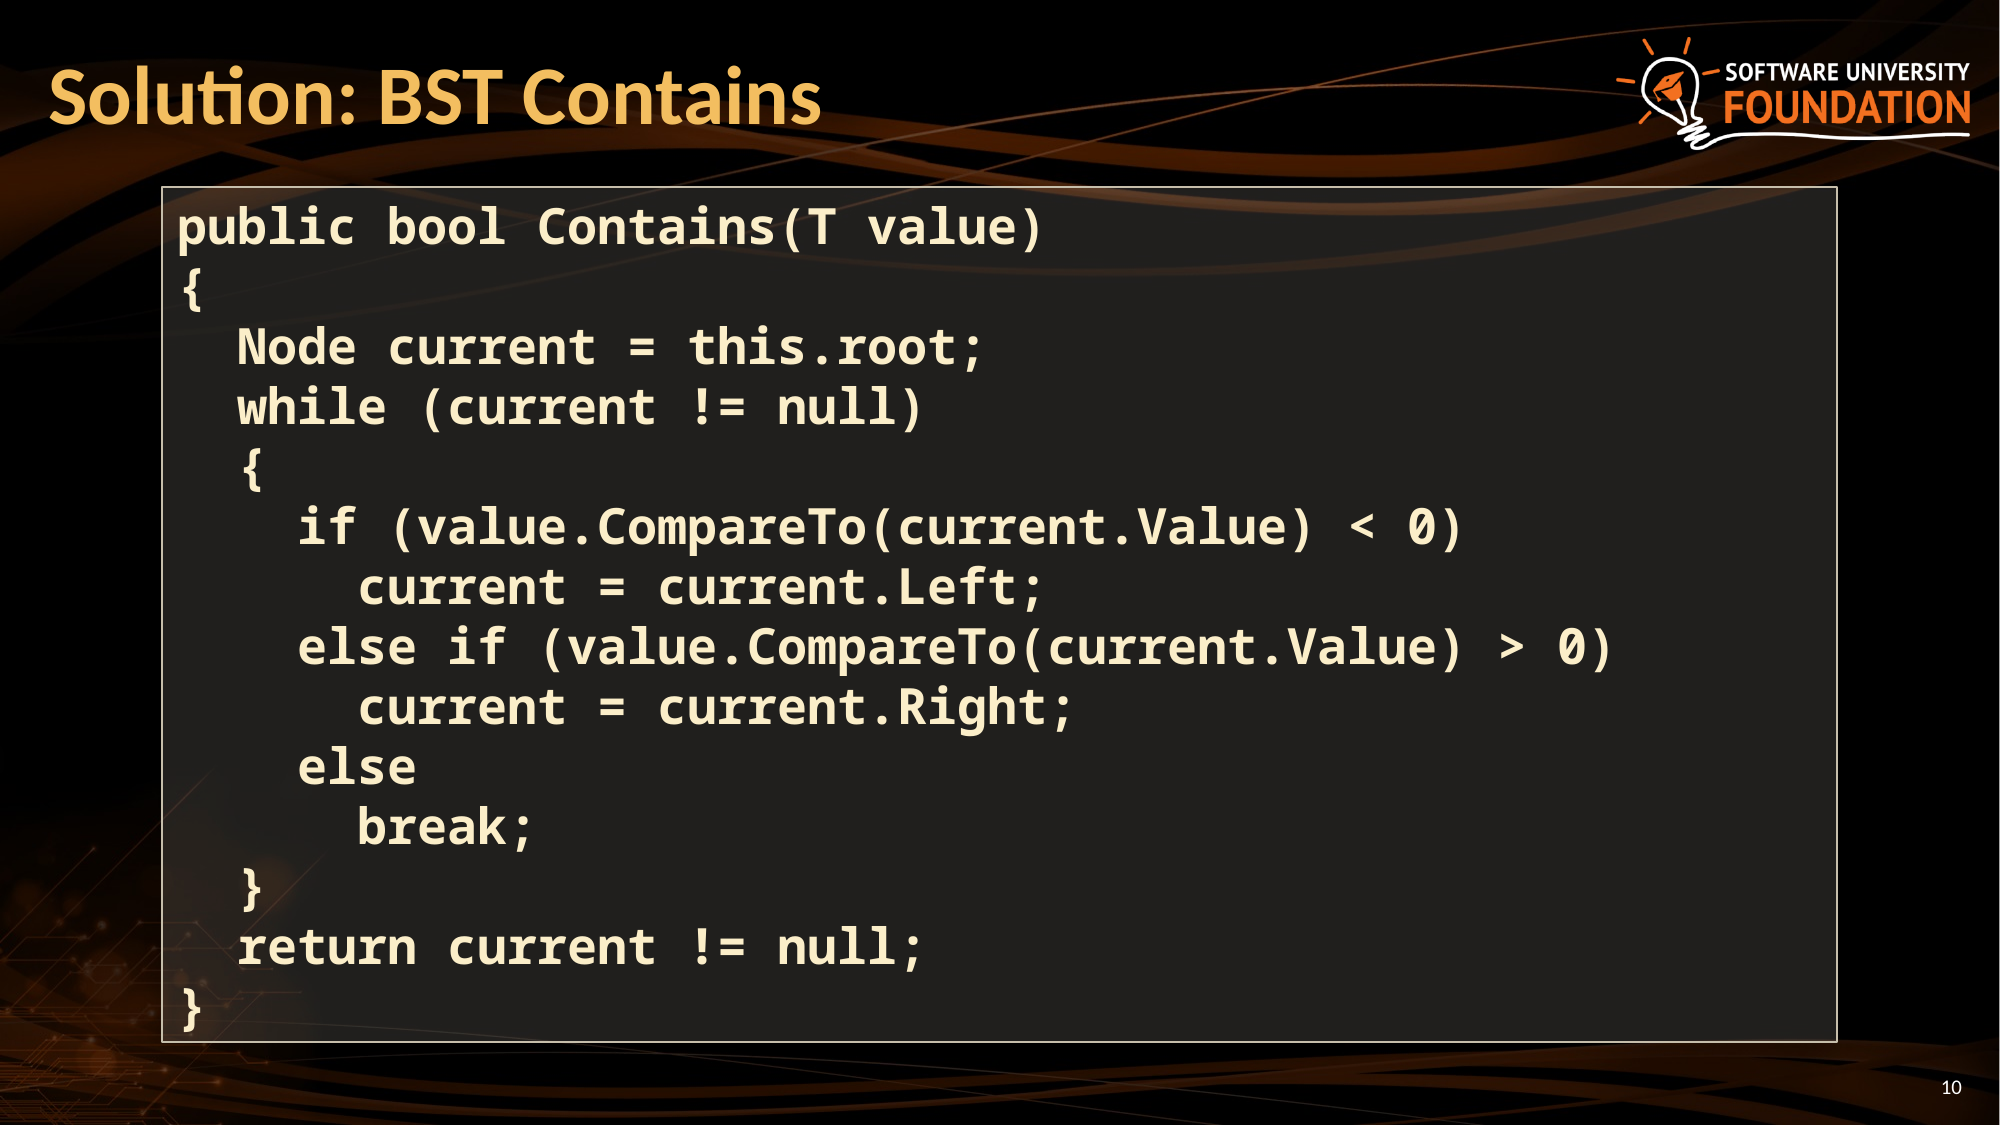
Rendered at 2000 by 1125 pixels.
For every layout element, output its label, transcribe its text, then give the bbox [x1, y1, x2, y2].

text_box public bool Contains(T value) { Node current = this.root; while (current != null) { if (value.CompareTo(current.Value) < 0) current = current.Left; else if (value.CompareTo(current.Value) > 0) current = current.Right; else break; } return current != null; } [162, 186, 1838, 1042]
picture [0, 0, 2000, 1125]
slide_number ‹#› [1897, 1070, 1968, 1103]
title Solution: BST Contains [30, 6, 1602, 189]
